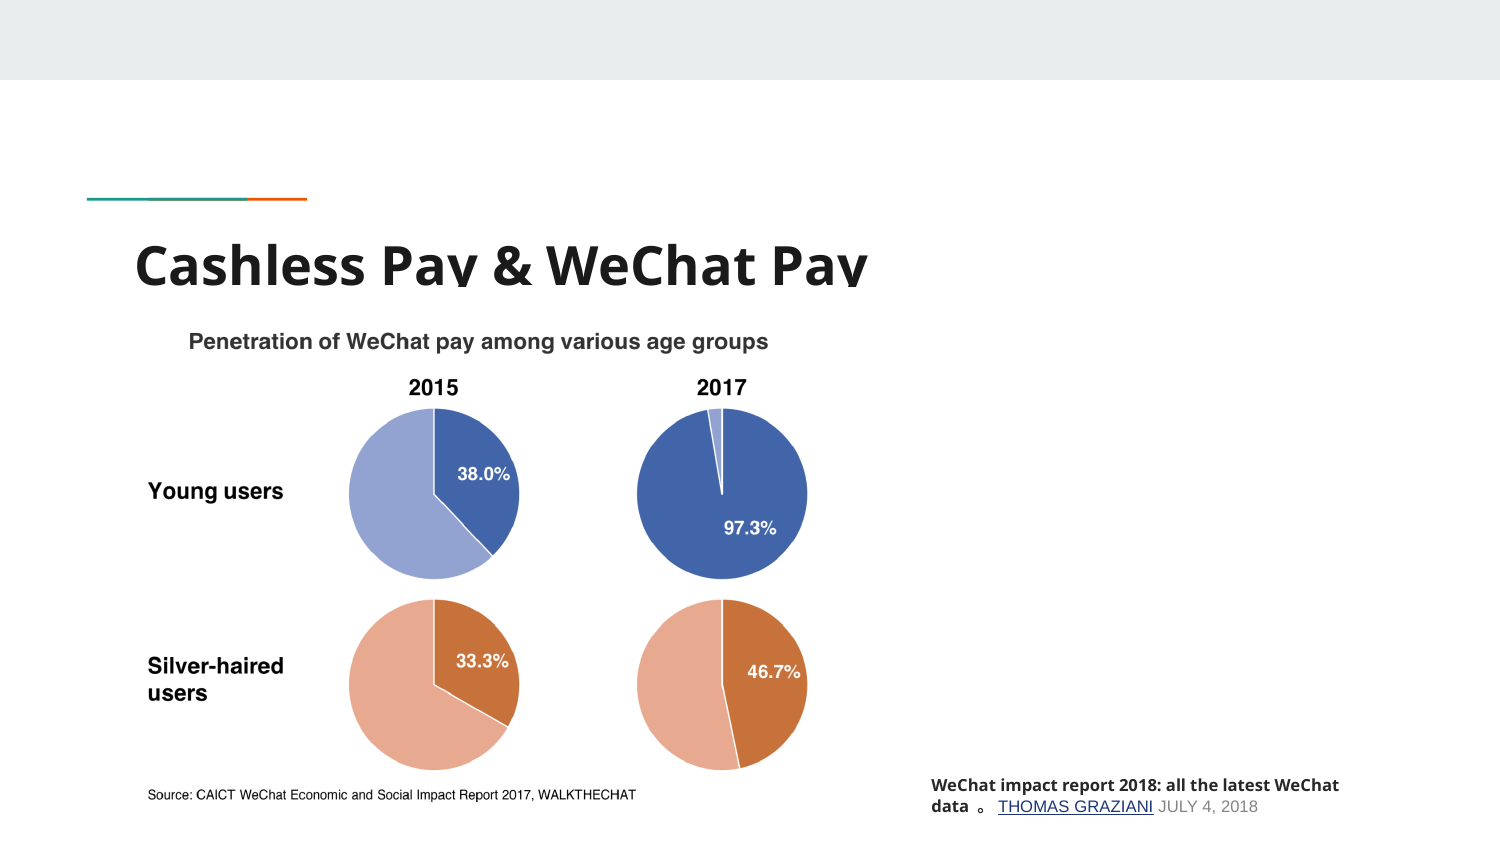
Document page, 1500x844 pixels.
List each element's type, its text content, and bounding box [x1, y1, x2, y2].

title Cashless Pay & WeChat Pay [119, 216, 1381, 305]
text_box WeChat impact report 2018: all the latest WeChat data 。THOMAS GRAZIANI JULY 4, 2018 [916, 759, 1362, 801]
picture [92, 287, 862, 829]
